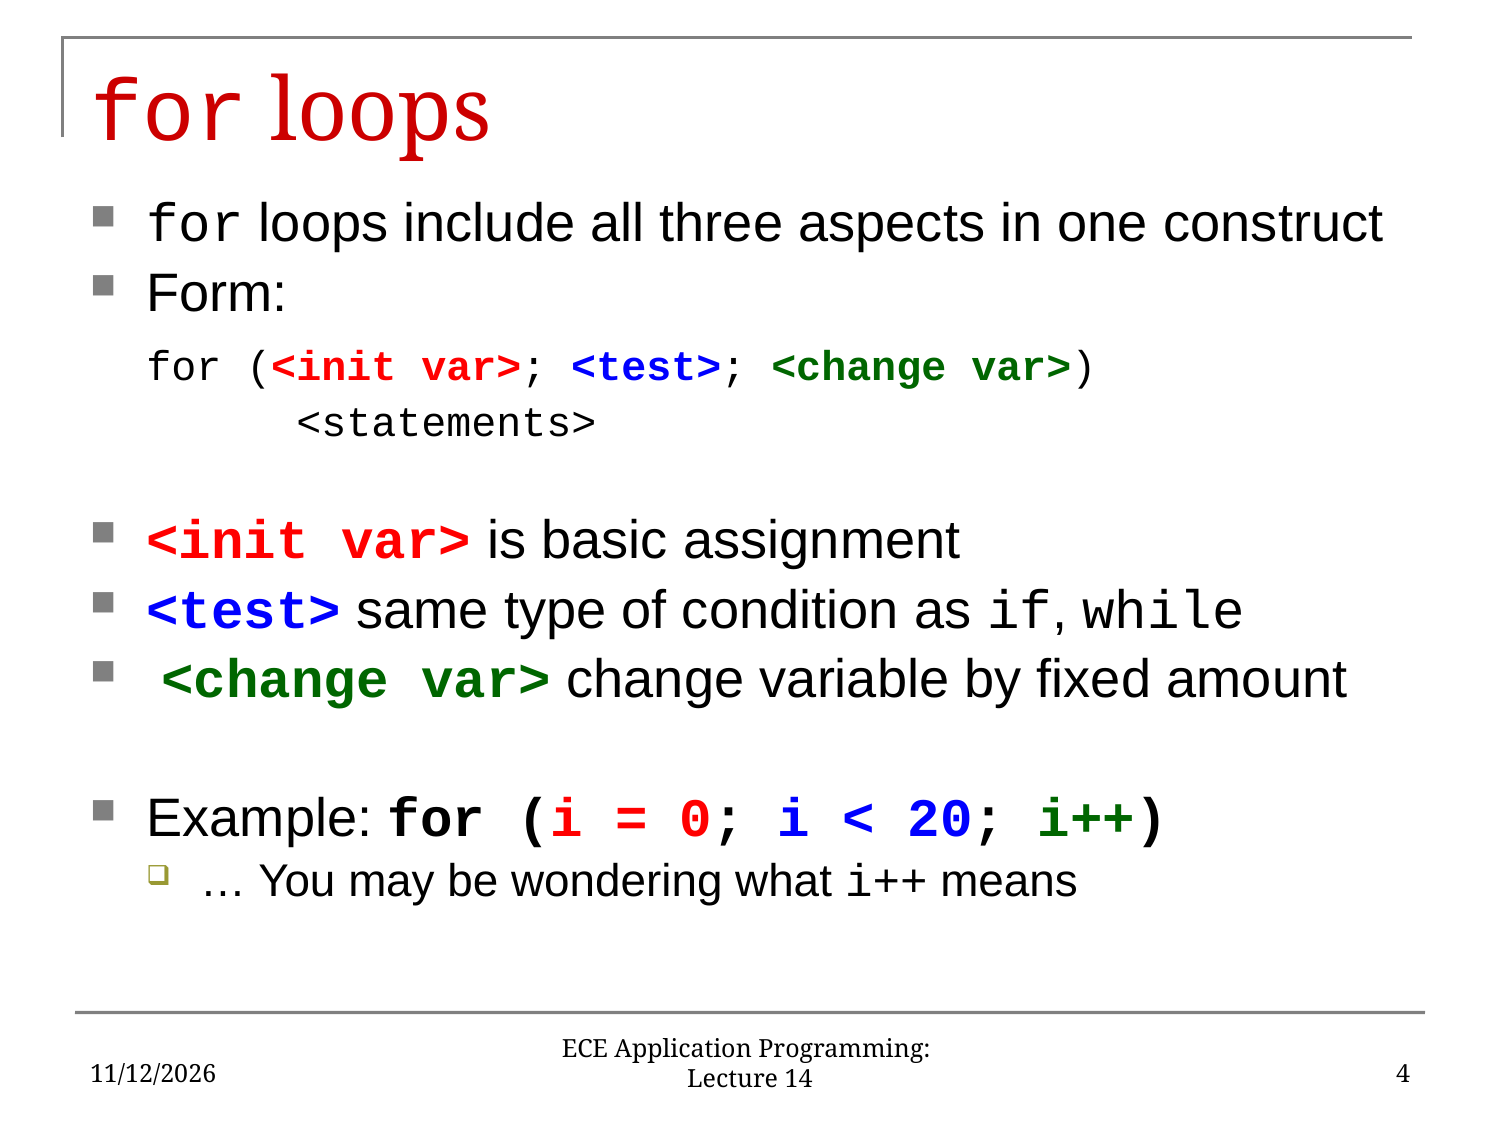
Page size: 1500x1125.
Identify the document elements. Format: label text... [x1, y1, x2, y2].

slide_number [74, 1023, 426, 1100]
footer ECE Application Programming: Lecture 14 [512, 1024, 988, 1101]
list for loops include all three aspects in one construct Form: for (<init var>; <test>; <change var>) <statements> <init var> is basic assignment <test> same type of condition as if, while <change var> change variable by fixed amount Example: for (i = 0; i < 20; i++) … You may be wondering what i++ means [75, 187, 1425, 1006]
slide_number 4 [1074, 1023, 1426, 1100]
title for loops [75, 45, 1425, 163]
